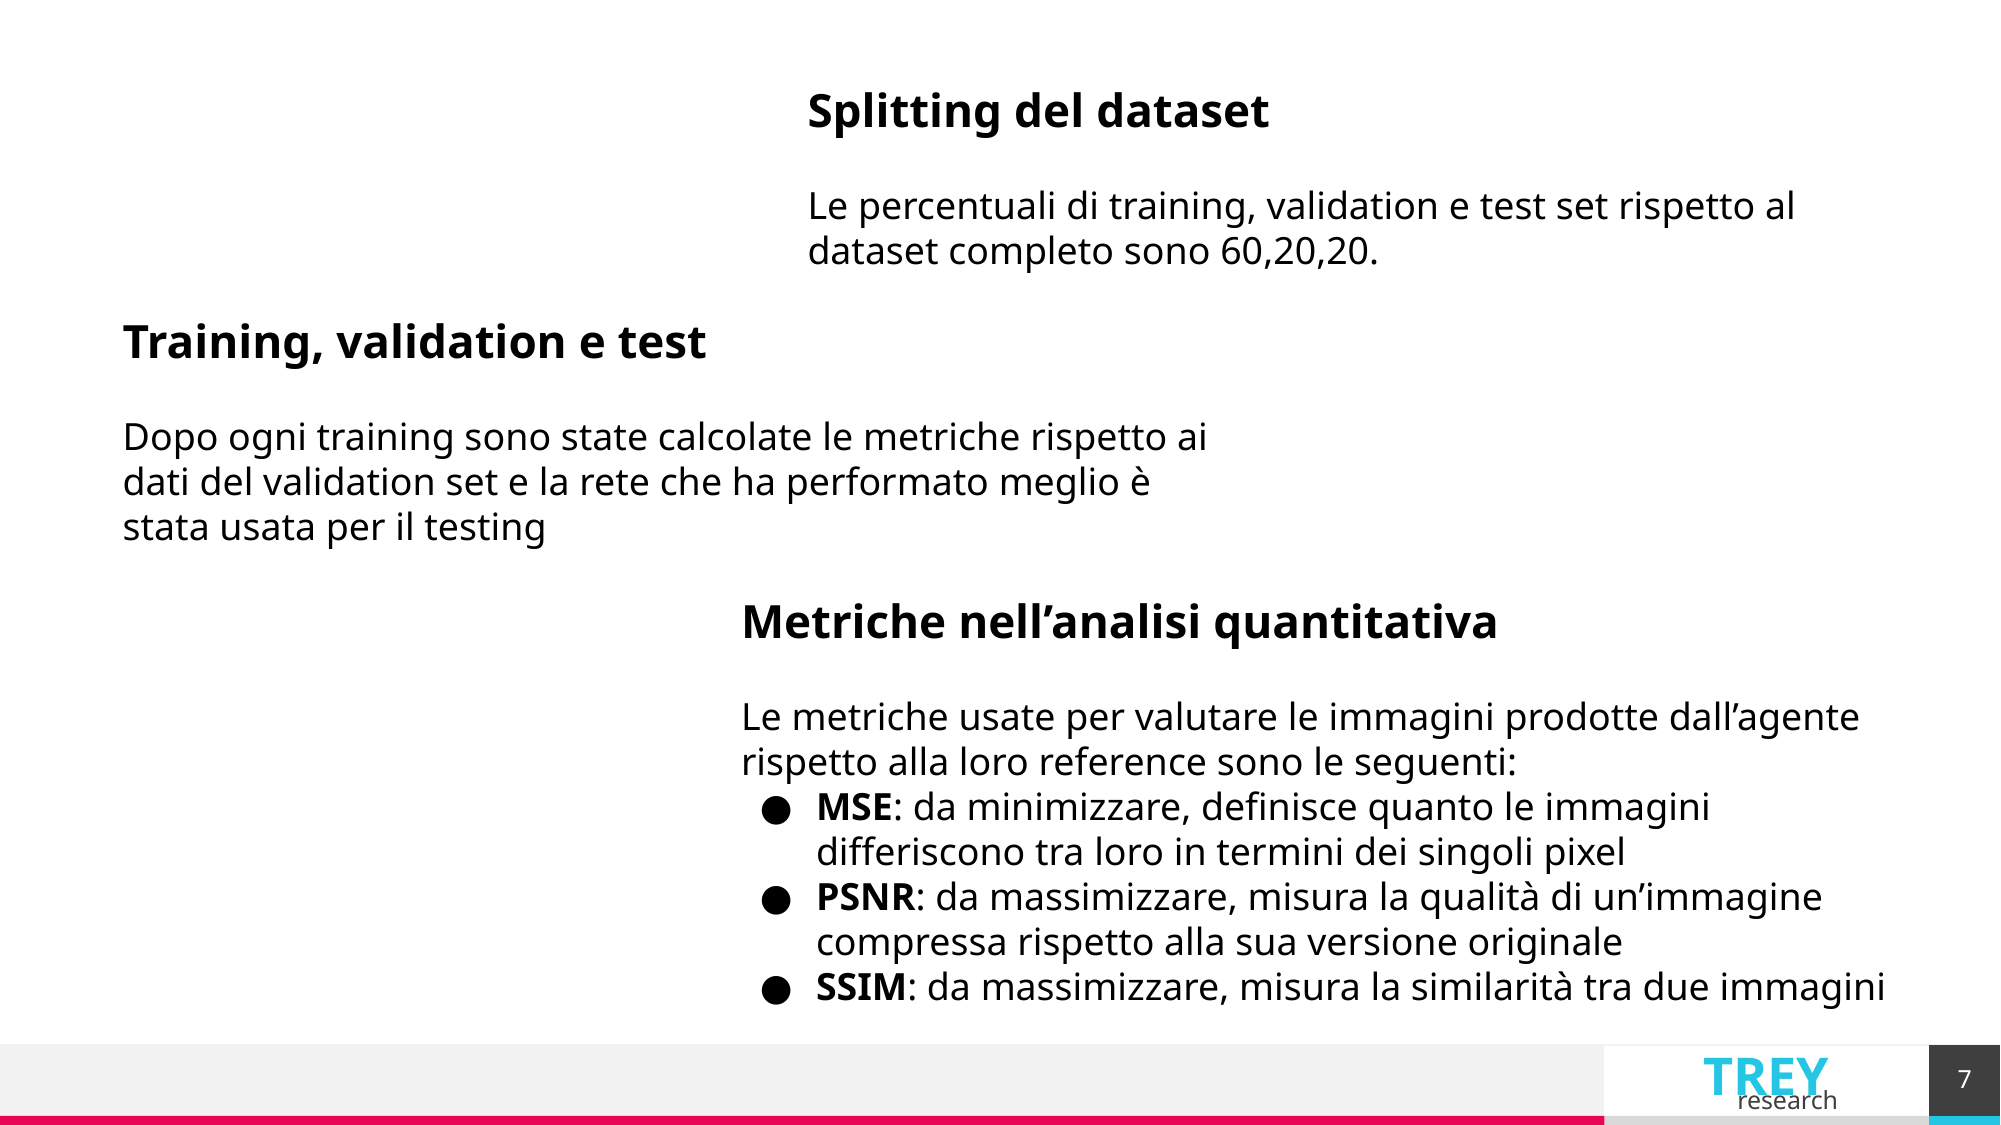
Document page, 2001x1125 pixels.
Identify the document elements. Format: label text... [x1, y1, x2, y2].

text_box Metriche nell’analisi quantitativa Le metriche usate per valutare le immagini prodotte dall’agente rispetto alla loro reference sono le seguenti: MSE: da minimizzare, definisce quanto le immagini differiscono tra loro in termini dei singoli pixel PSNR: da massimizzare, misura la qualità di un’immagine compressa rispetto alla sua versione originale SSIM: da massimizzare, misura la similarità tra due immagini [726, 578, 1930, 1024]
slide_number 7 [1929, 1045, 2000, 1116]
text_box Splitting del dataset Le percentuali di training, validation e test set rispetto al dataset completo sono 60,20,20. [792, 67, 1930, 288]
text_box Training, validation e test Dopo ogni training sono state calcolate le metriche rispetto ai dati del validation set e la rete che ha performato meglio è stata usata per il testing [107, 298, 1245, 564]
